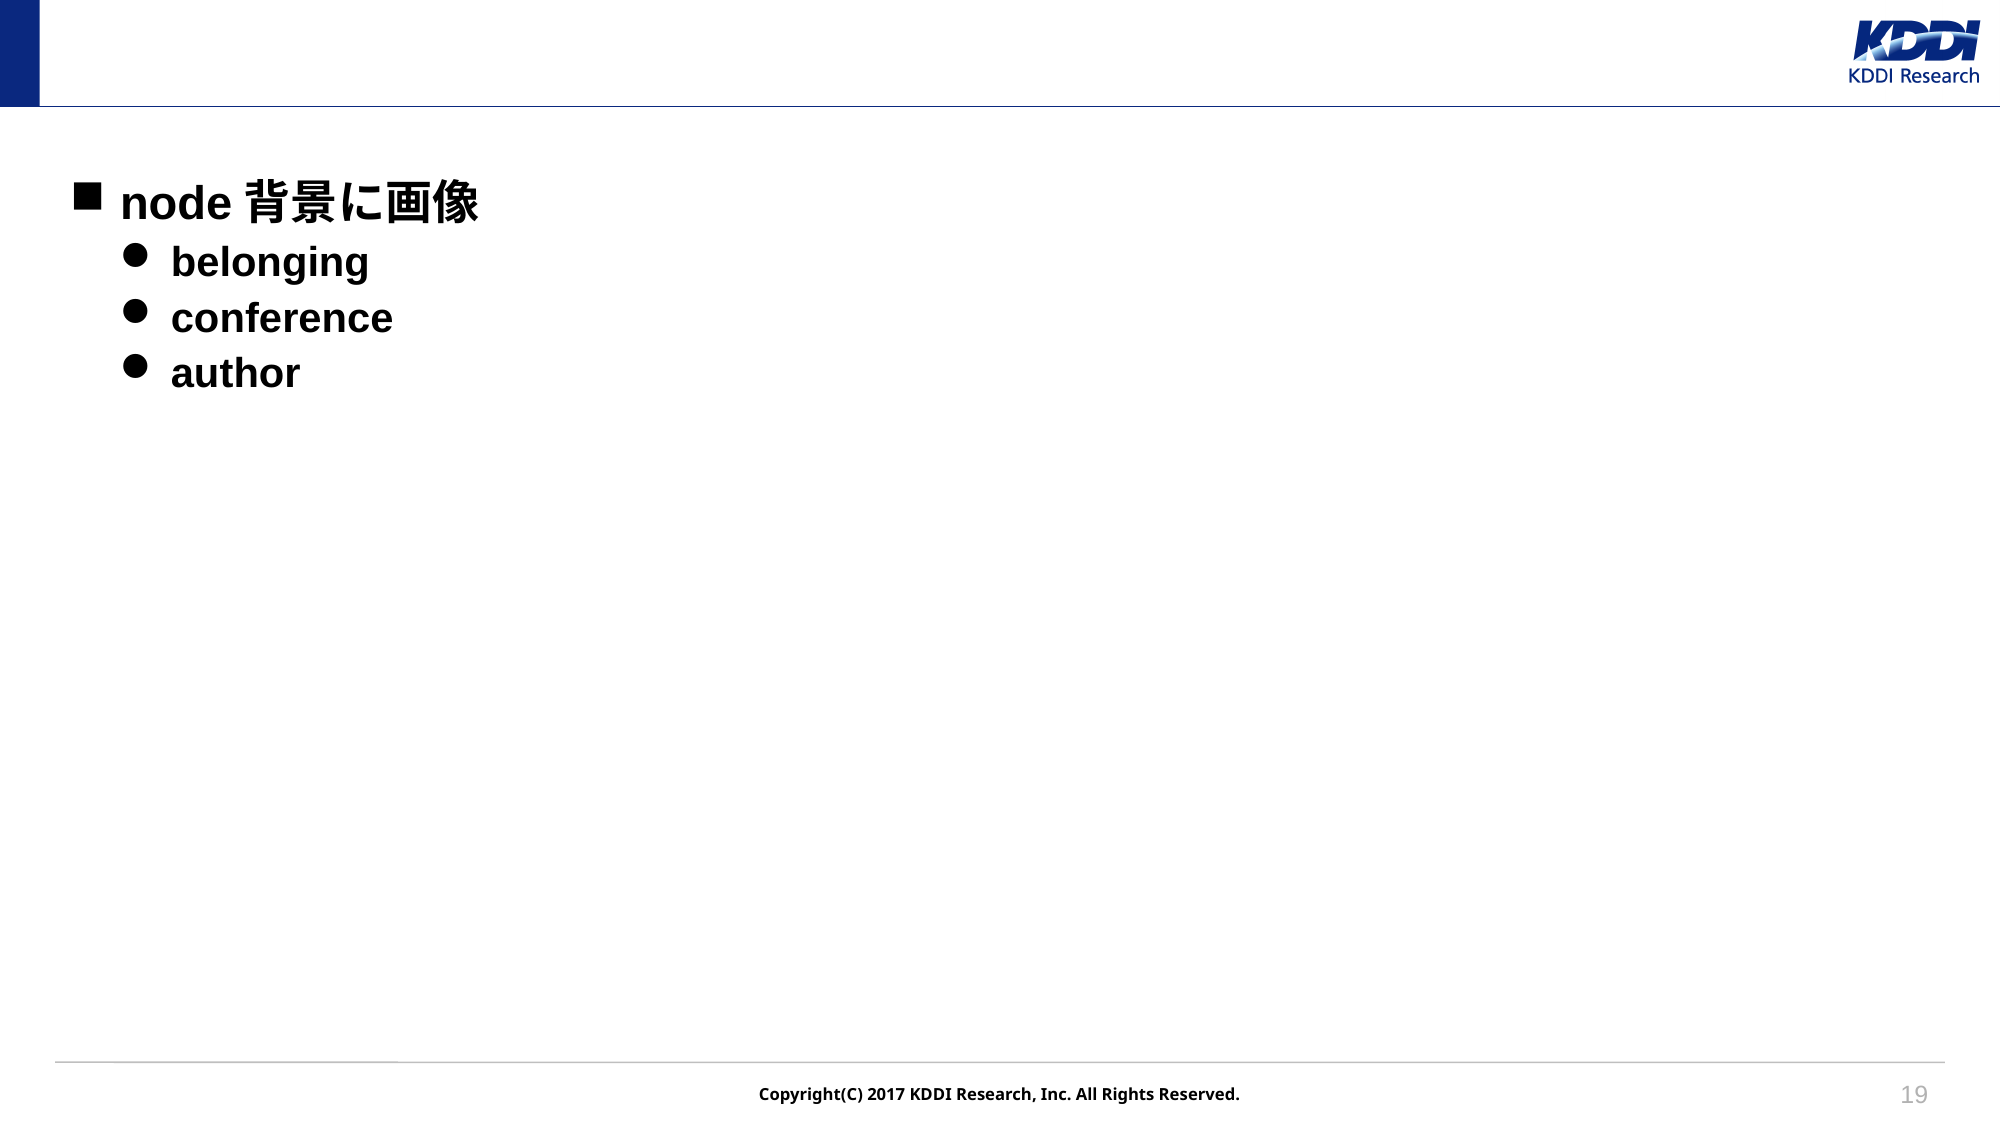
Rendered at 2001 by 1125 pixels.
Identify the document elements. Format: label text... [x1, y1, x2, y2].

slide_number 19 [1493, 1063, 1944, 1124]
list node背景に画像 belonging conference author [55, 171, 1945, 1038]
picture [1829, 0, 2000, 103]
